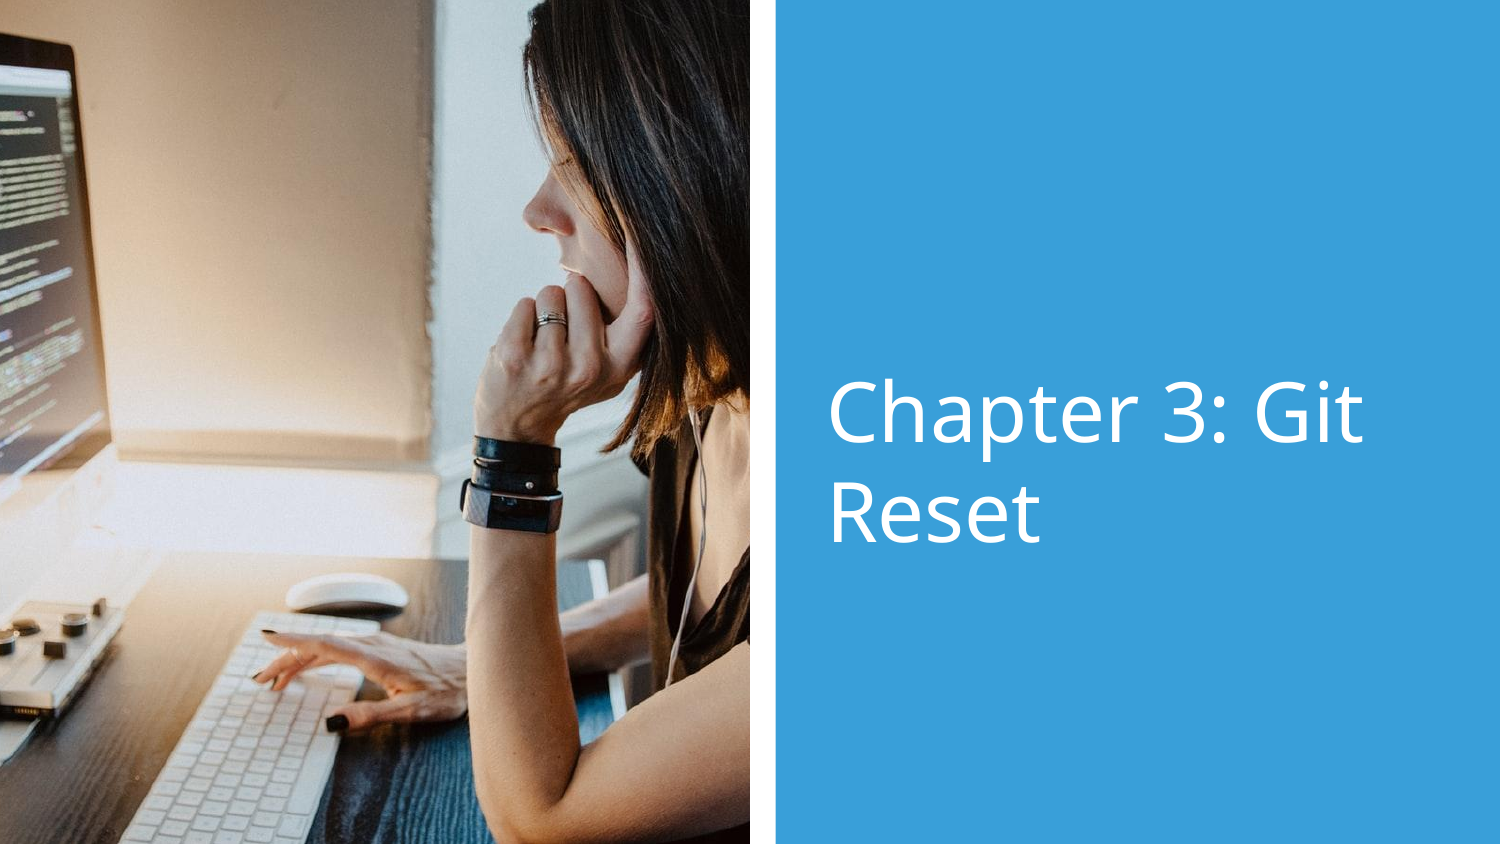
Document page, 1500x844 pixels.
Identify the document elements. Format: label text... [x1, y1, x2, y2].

title Chapter 3: Git Reset [826, 42, 1425, 560]
picture [0, 0, 751, 844]
